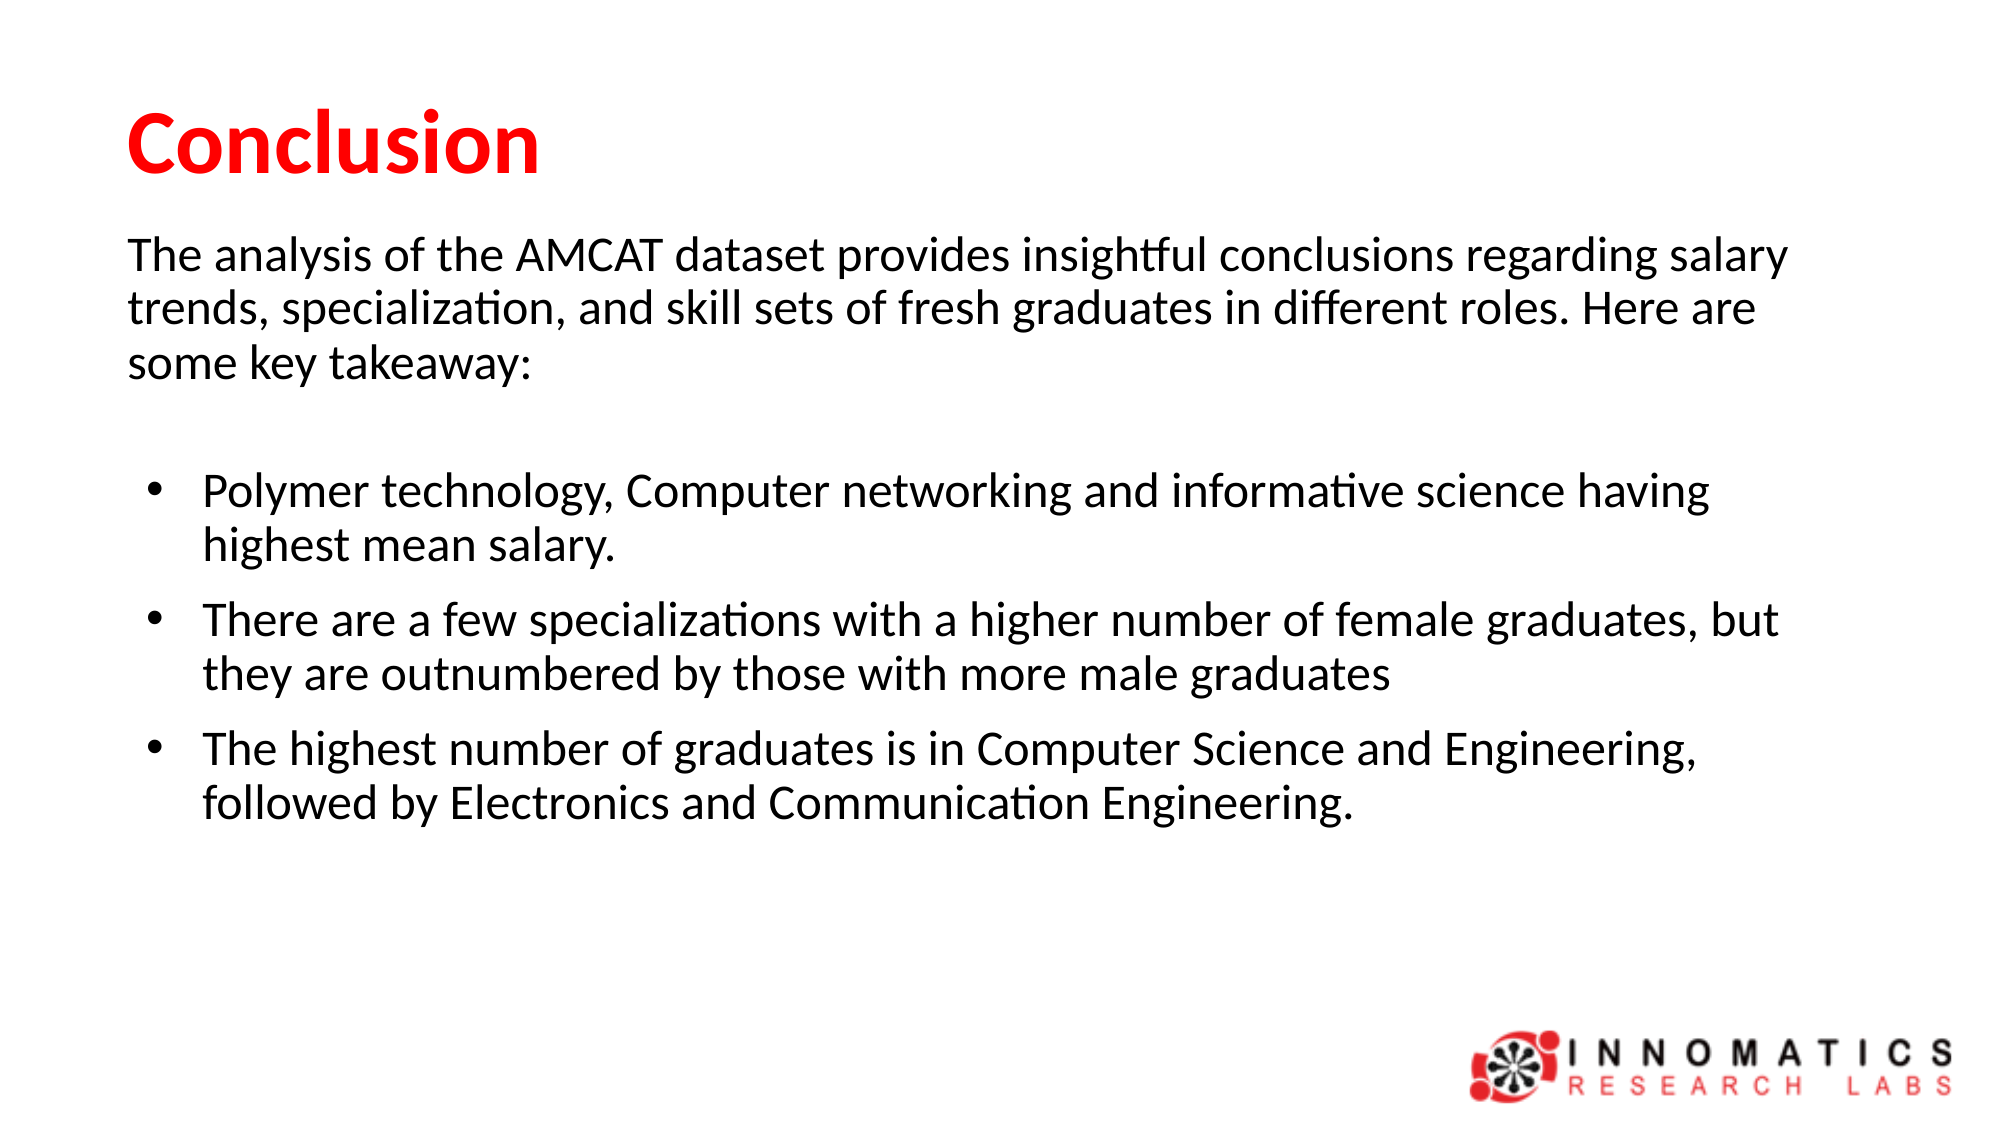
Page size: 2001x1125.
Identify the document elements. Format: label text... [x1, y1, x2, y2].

picture [1445, 1014, 1975, 1125]
title Conclusion [112, 67, 1760, 220]
list The analysis of the AMCAT dataset provides insightful conclusions regarding salary trends, specialization, and skill sets of fresh graduates in different roles. Here are some key takeaway: Polymer technology, Computer networking and informative science having highest mean salary. There are a few specializations with a higher number of female graduates, but they are outnumbered by those with more male graduates The highest number of graduates is in Computer Science and Engineering, followed by Electronics and Communication Engineering. [112, 220, 1825, 933]
